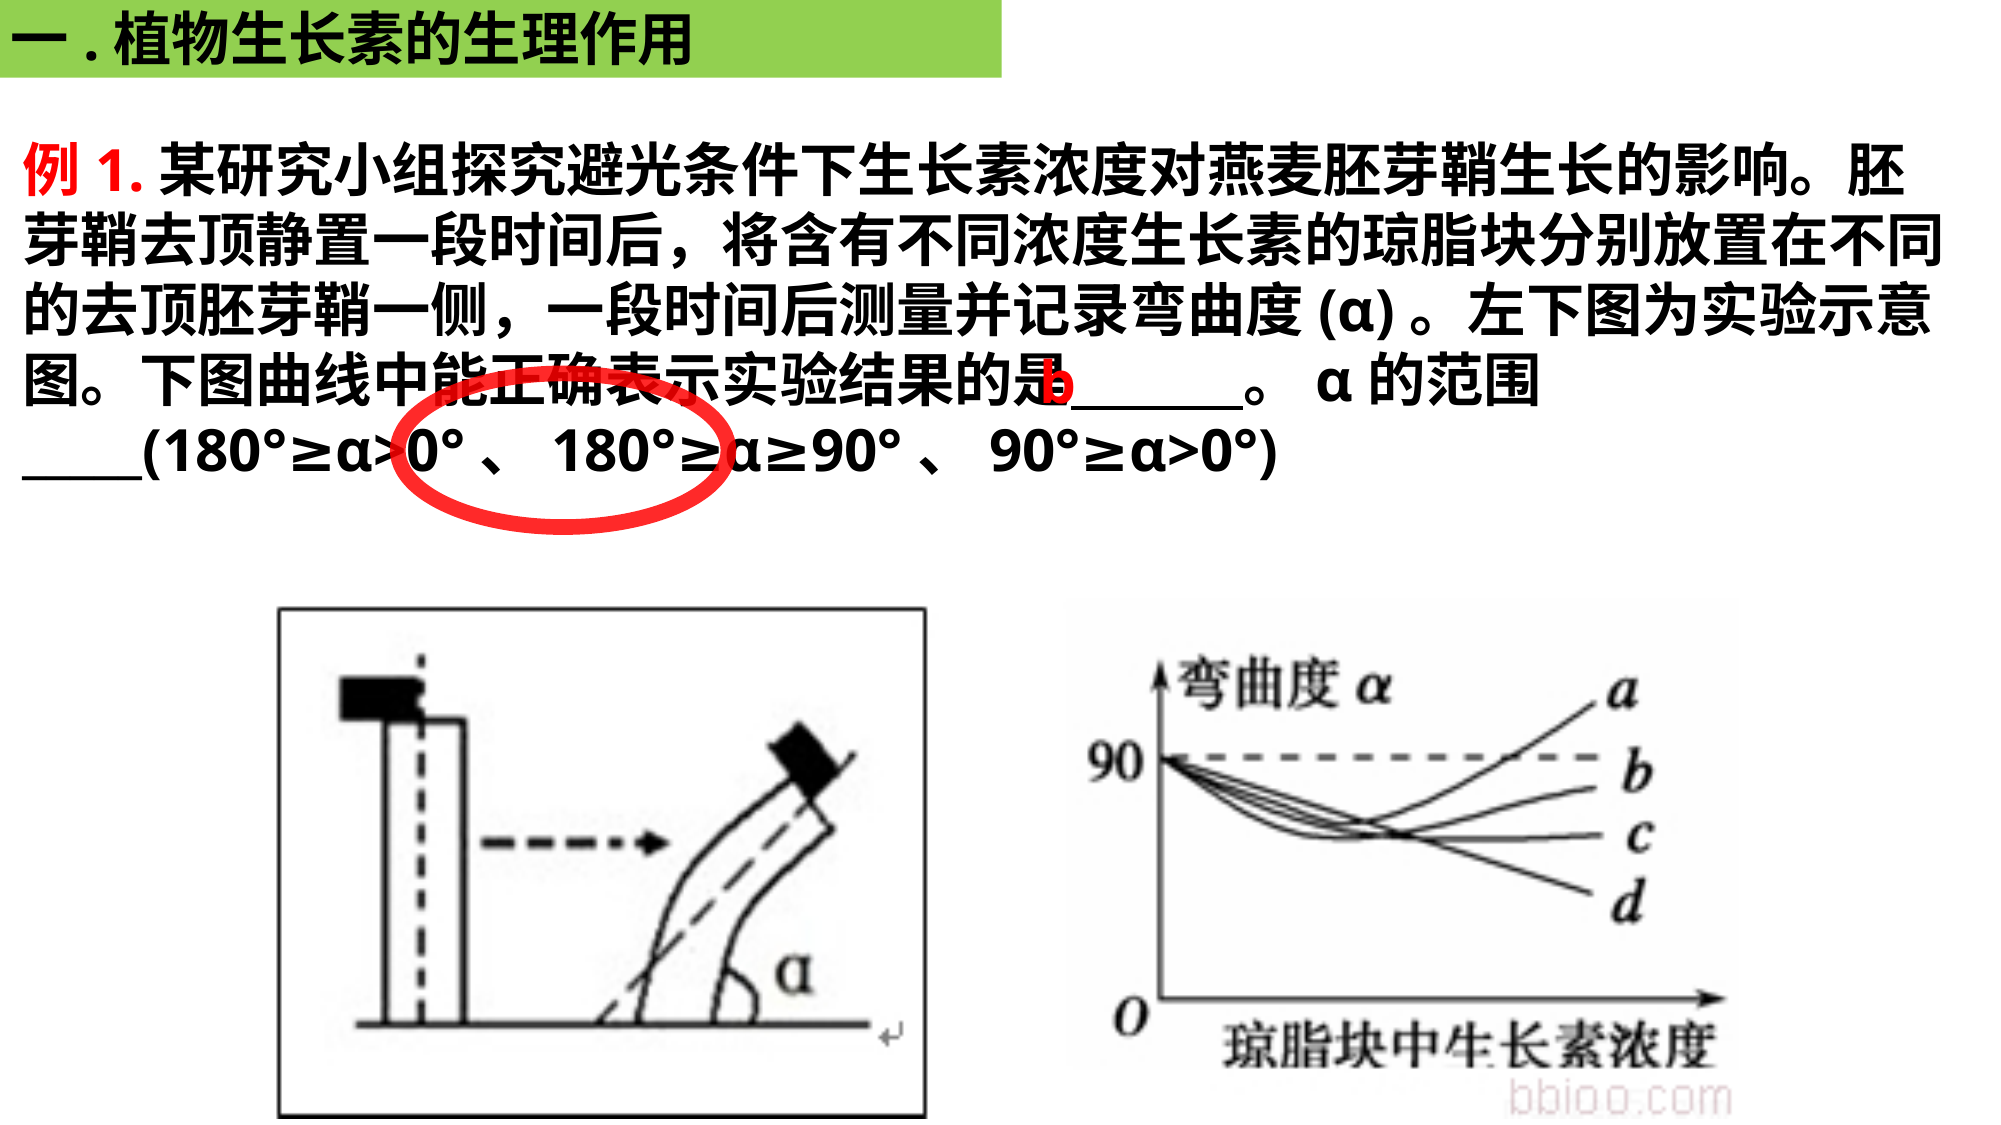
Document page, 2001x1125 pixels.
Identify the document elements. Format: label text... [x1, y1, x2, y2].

text_box 例1.某研究小组探究避光条件下生长素浓度对燕麦胚芽鞘生长的影响。胚芽鞘去顶静置一段时间后，将含有不同浓度生长素的琼脂块分别放置在不同的去顶胚芽鞘一侧，一段时间后测量并记录弯曲度(α)。左下图为实验示意图。下图曲线中能正确表示实验结果的是 。α的范围_____(180°≥α>0°、180°≥α≥90°、90°≥α>0°) [8, 125, 1965, 491]
picture [250, 580, 1739, 1119]
text_box b [1024, 338, 1092, 423]
text_box 一.植物生长素的生理作用 [0, 0, 1002, 78]
text_box [396, 372, 730, 529]
